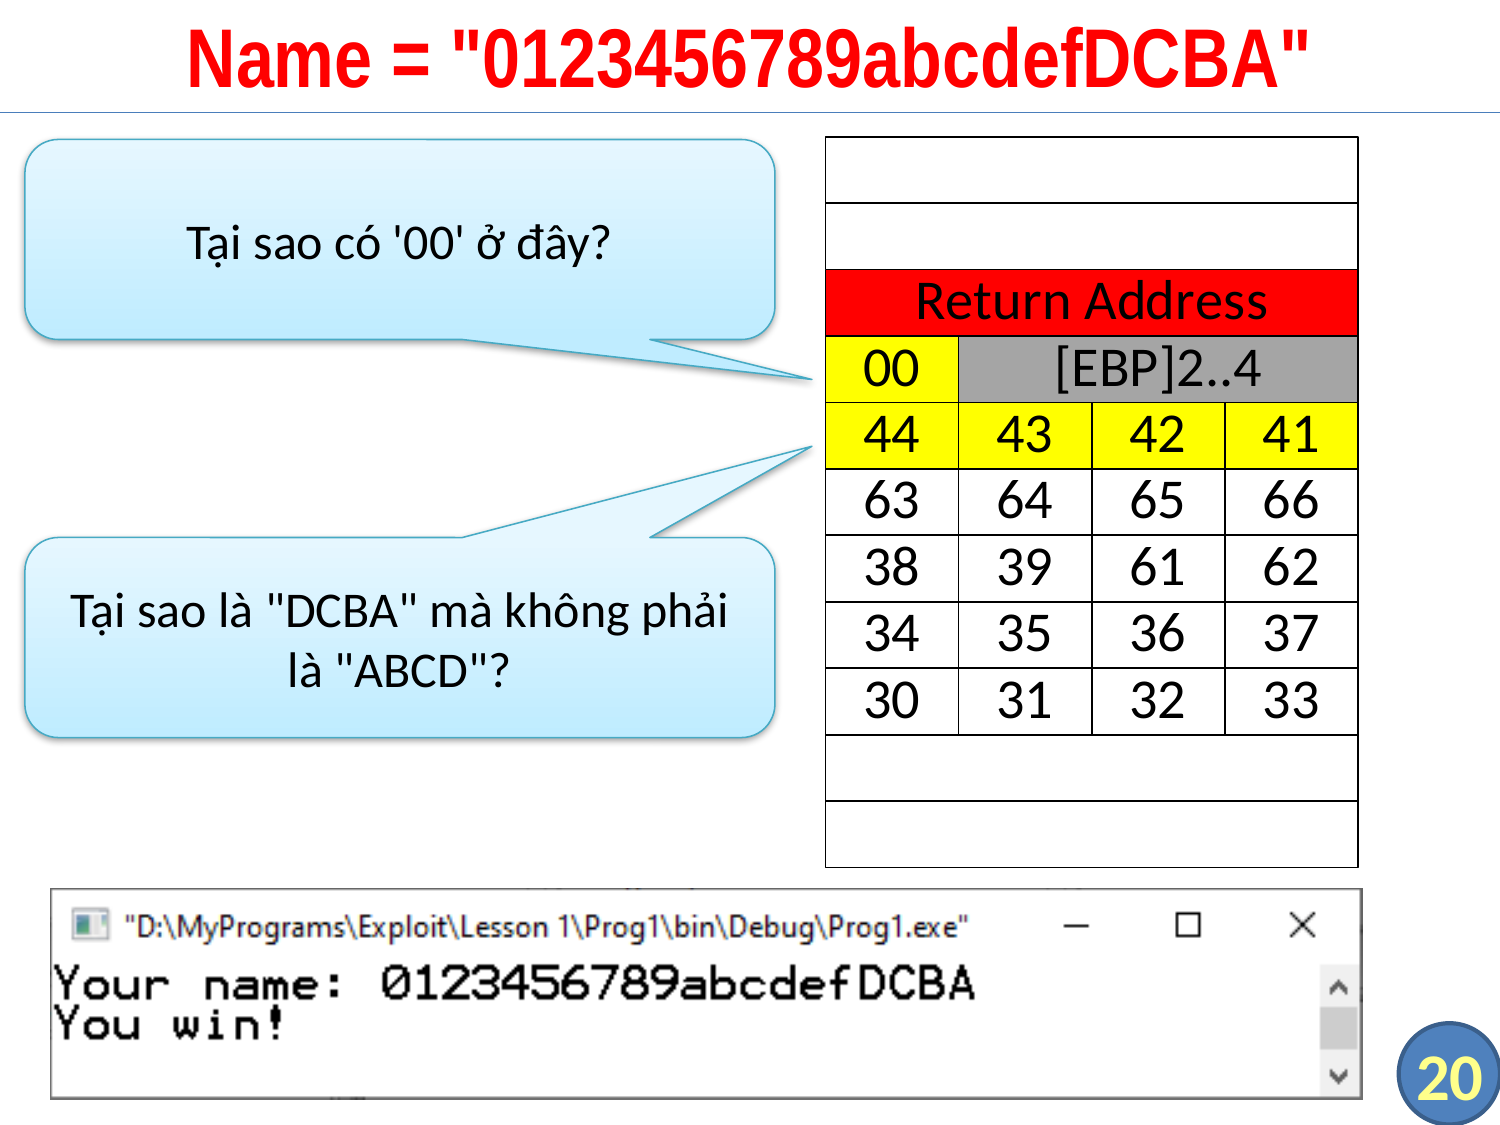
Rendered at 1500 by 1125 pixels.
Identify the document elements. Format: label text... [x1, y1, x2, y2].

title Name = "0123456789abcdefDCBA" [0, 0, 1500, 113]
slide_number 20 [1399, 1023, 1500, 1125]
picture [821, 132, 1360, 869]
text_box Tại sao là "DCBA" mà không phải là "ABCD"? [24, 445, 813, 739]
text_box Tại sao có '00' ở đây? [24, 138, 813, 381]
picture [49, 888, 1363, 1101]
